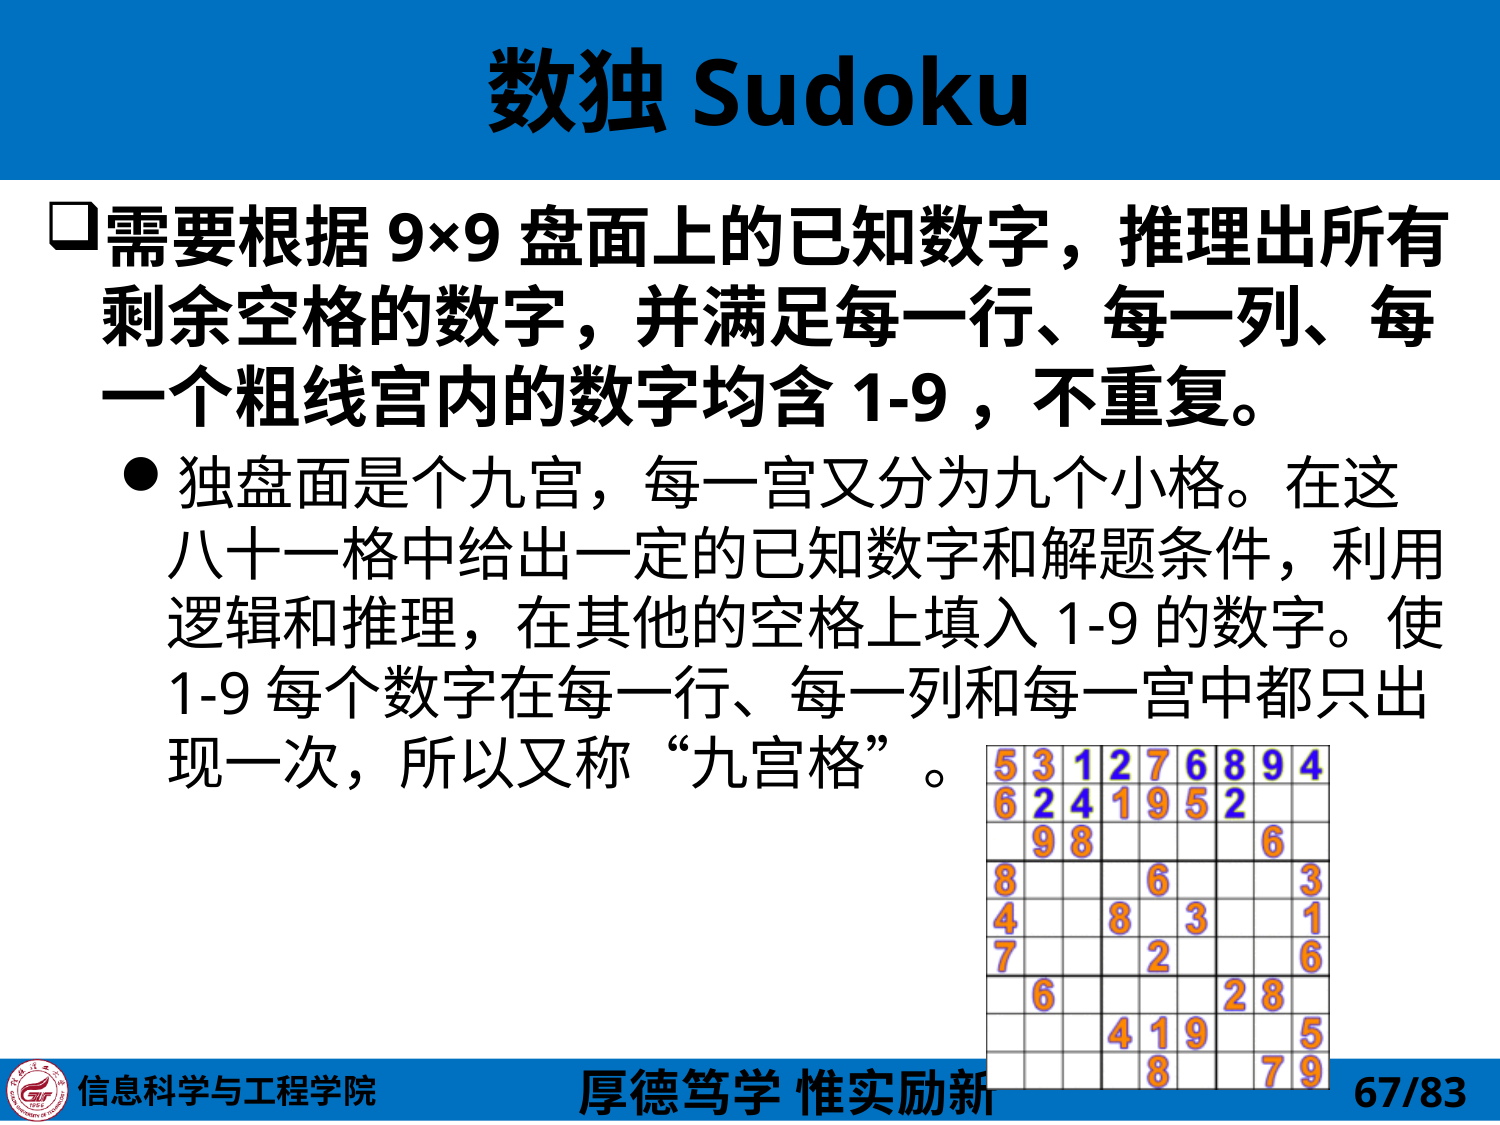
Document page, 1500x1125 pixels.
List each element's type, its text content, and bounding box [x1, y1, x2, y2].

picture [5, 1058, 69, 1122]
picture [986, 745, 1330, 1090]
title 数独Sudoku [85, 0, 1436, 183]
list 需要根据9×9盘面上的已知数字，推理出所有剩余空格的数字，并满足每一行、每一列、每一个粗线宫内的数字均含1-9，不重复。 独盘面是个九宫，每一宫又分为九个小格。在这八十一格中给出一定的已知数字和解题条件，利用逻辑和推理，在其他的空格上填入1-9的数字。使1-9每个数字在每一行、每一列和每一宫中都只出现一次，所以又称“九宫格”。 [29, 187, 1471, 1046]
slide_number 67/83 [1132, 1058, 1483, 1121]
